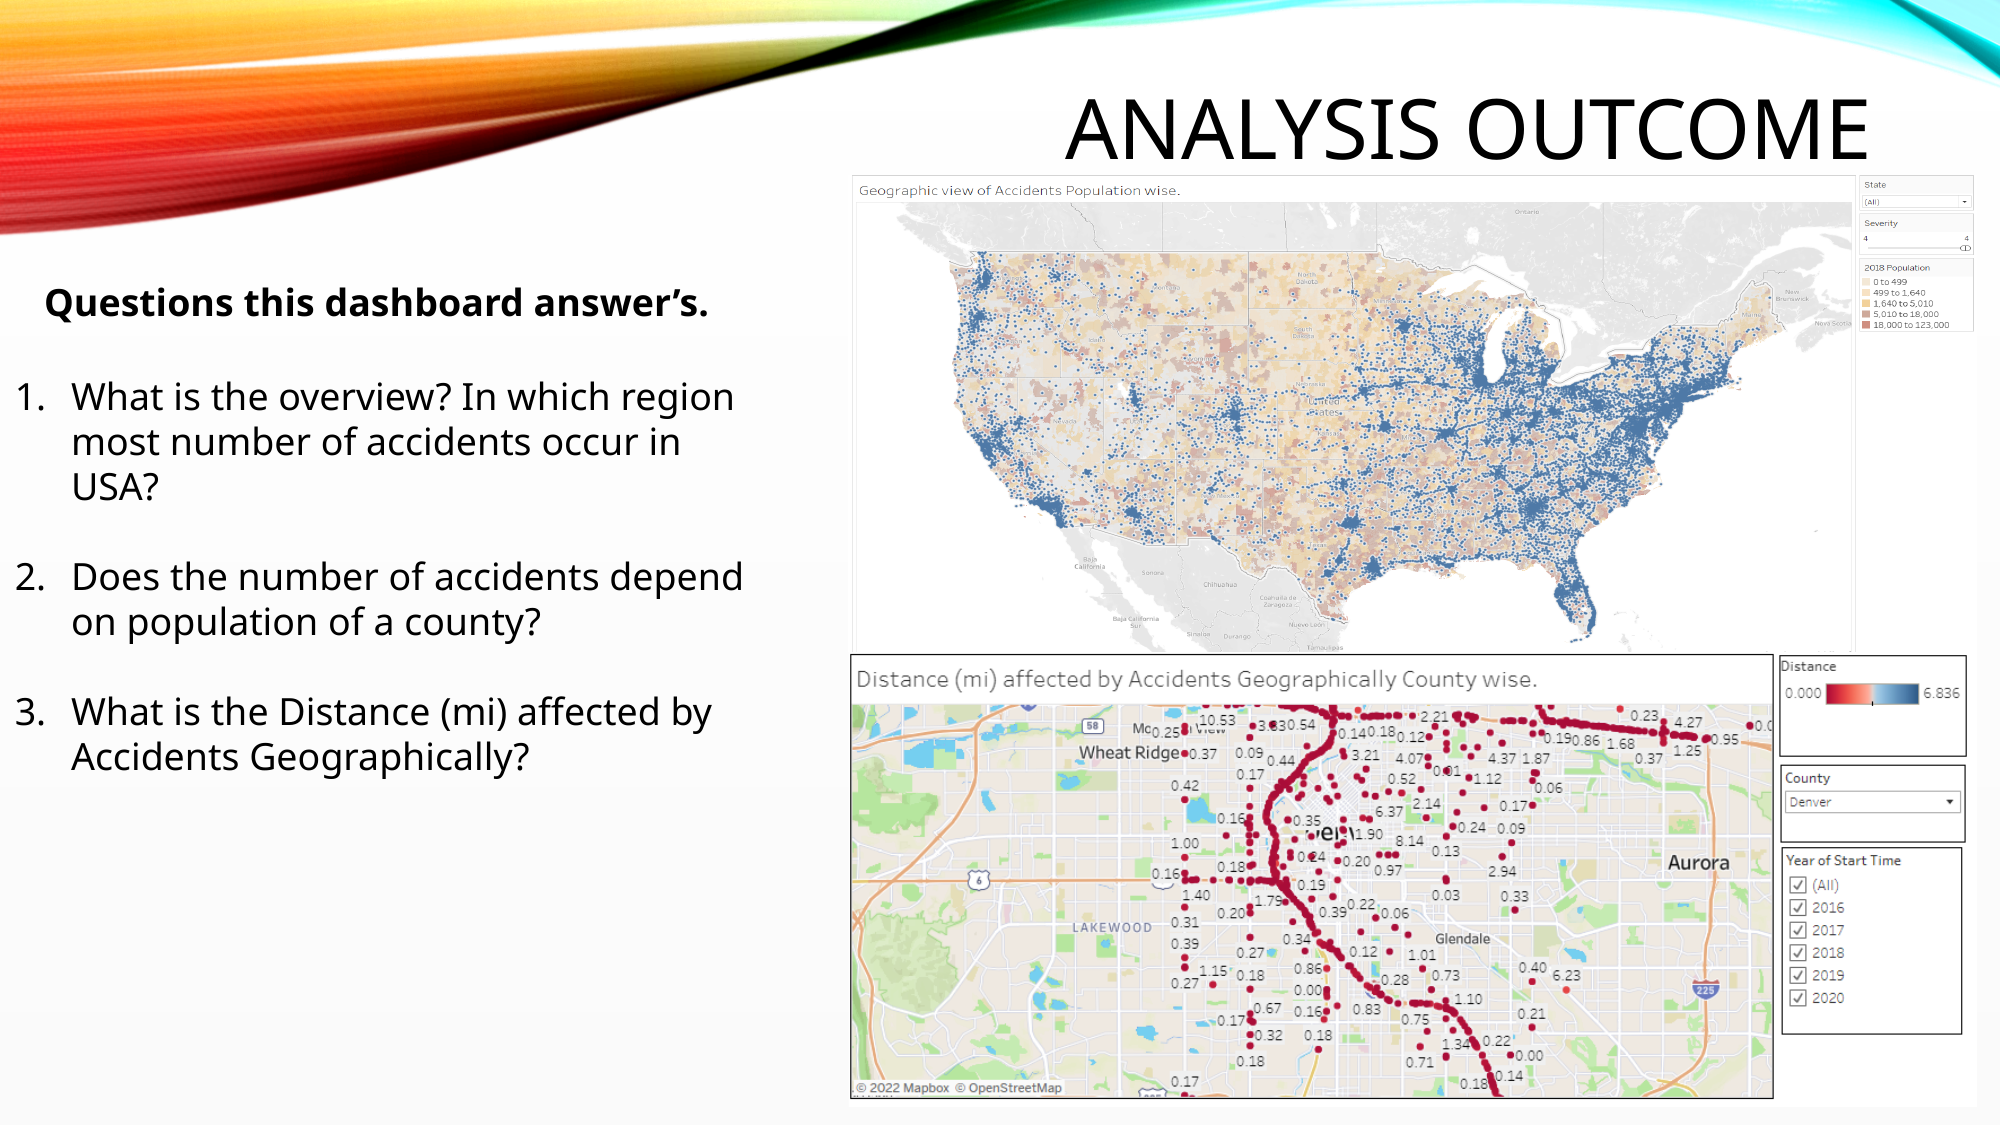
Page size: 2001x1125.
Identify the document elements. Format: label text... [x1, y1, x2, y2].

picture [0, 0, 2000, 1107]
text_box What is the overview? In which region most number of accidents occur in USA? Does the number of accidents depend on population of a county? What is the Distance (mi) affected by Accidents Geographically? [0, 365, 790, 831]
text_box Questions this dashboard answer’s. [29, 271, 820, 332]
title Analysis outcome [474, 26, 1888, 239]
